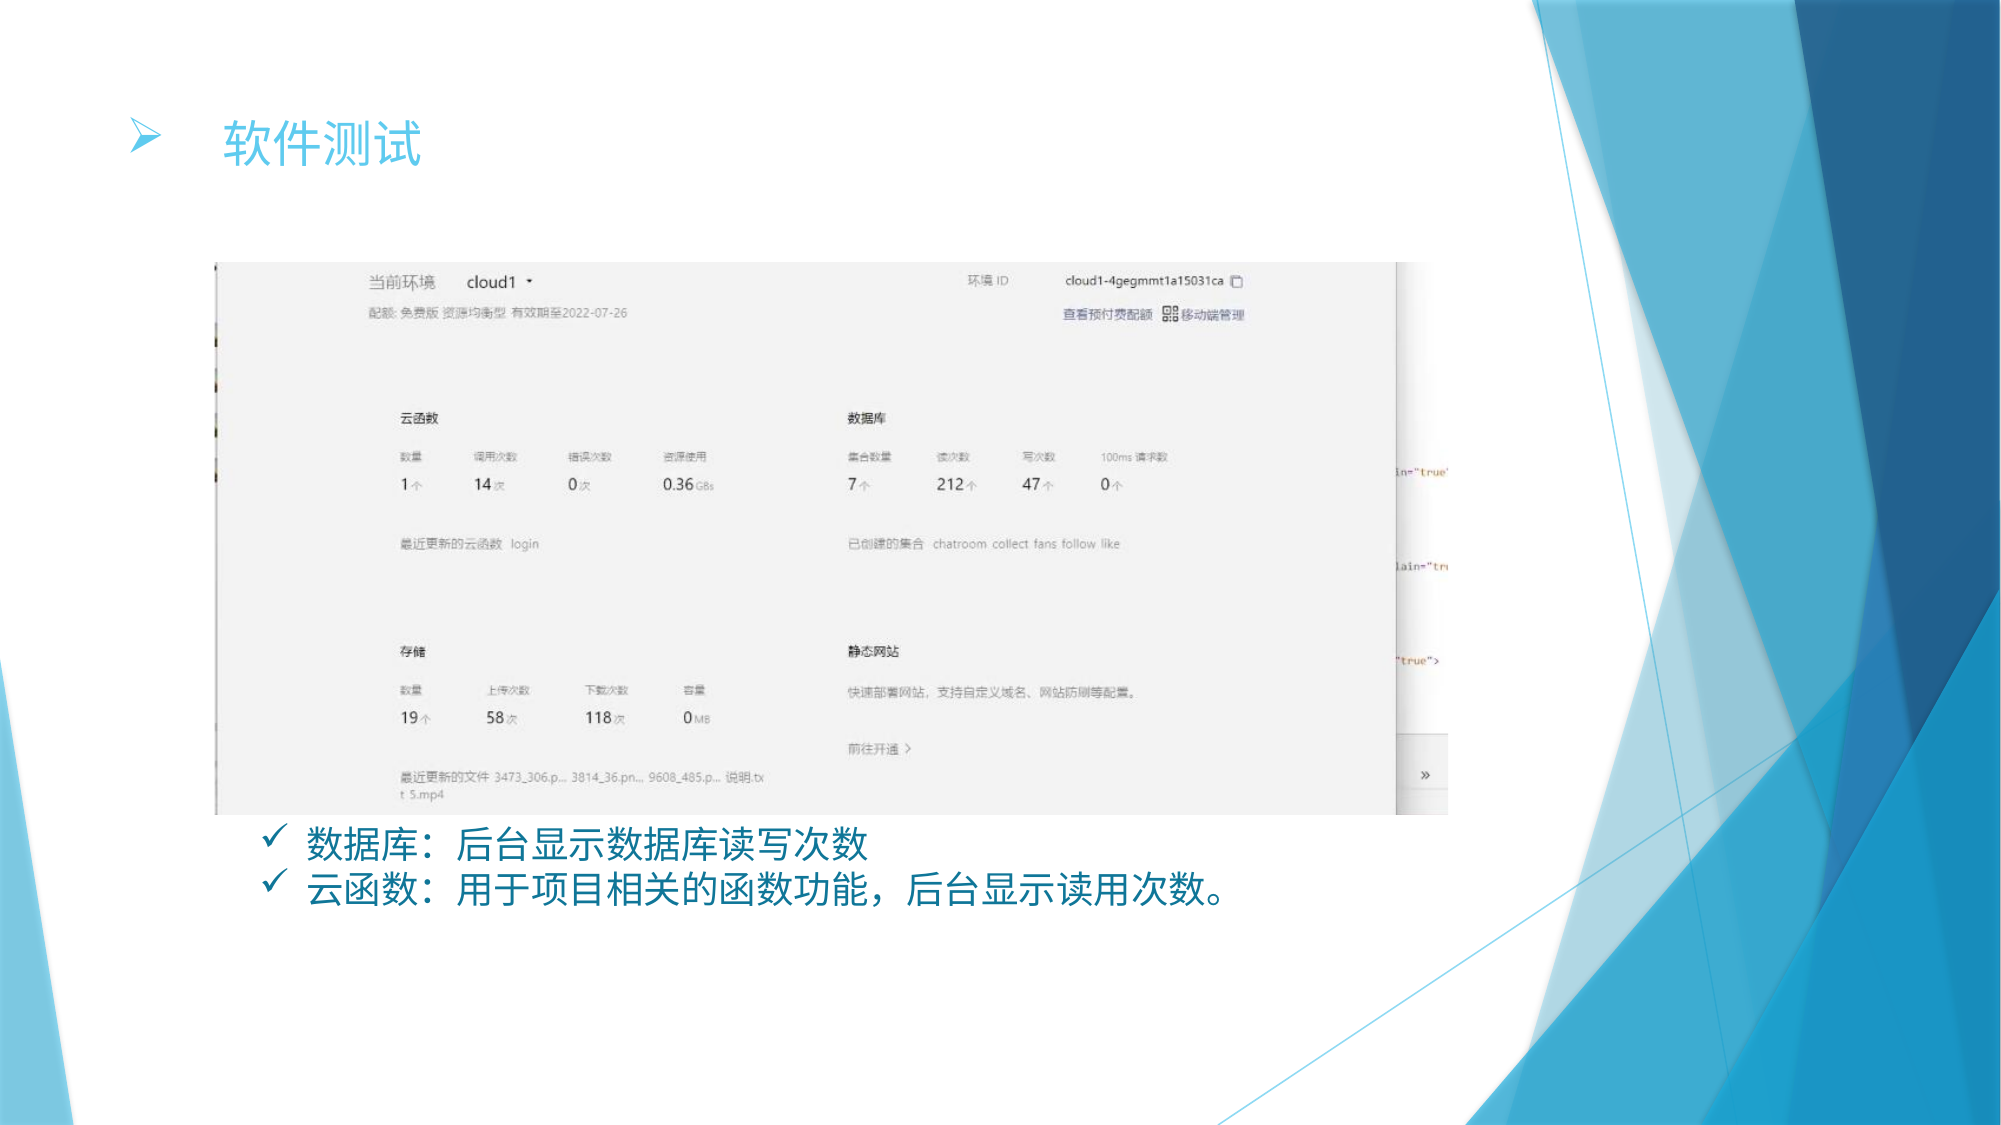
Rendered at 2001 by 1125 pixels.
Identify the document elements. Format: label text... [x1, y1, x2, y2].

text_box 数据库：后台显示数据库读写次数 云函数：用于项目相关的函数功能，后台显示读用次数。 [244, 824, 1298, 919]
text_box 软件测试 [111, 81, 523, 180]
picture [214, 261, 1449, 815]
